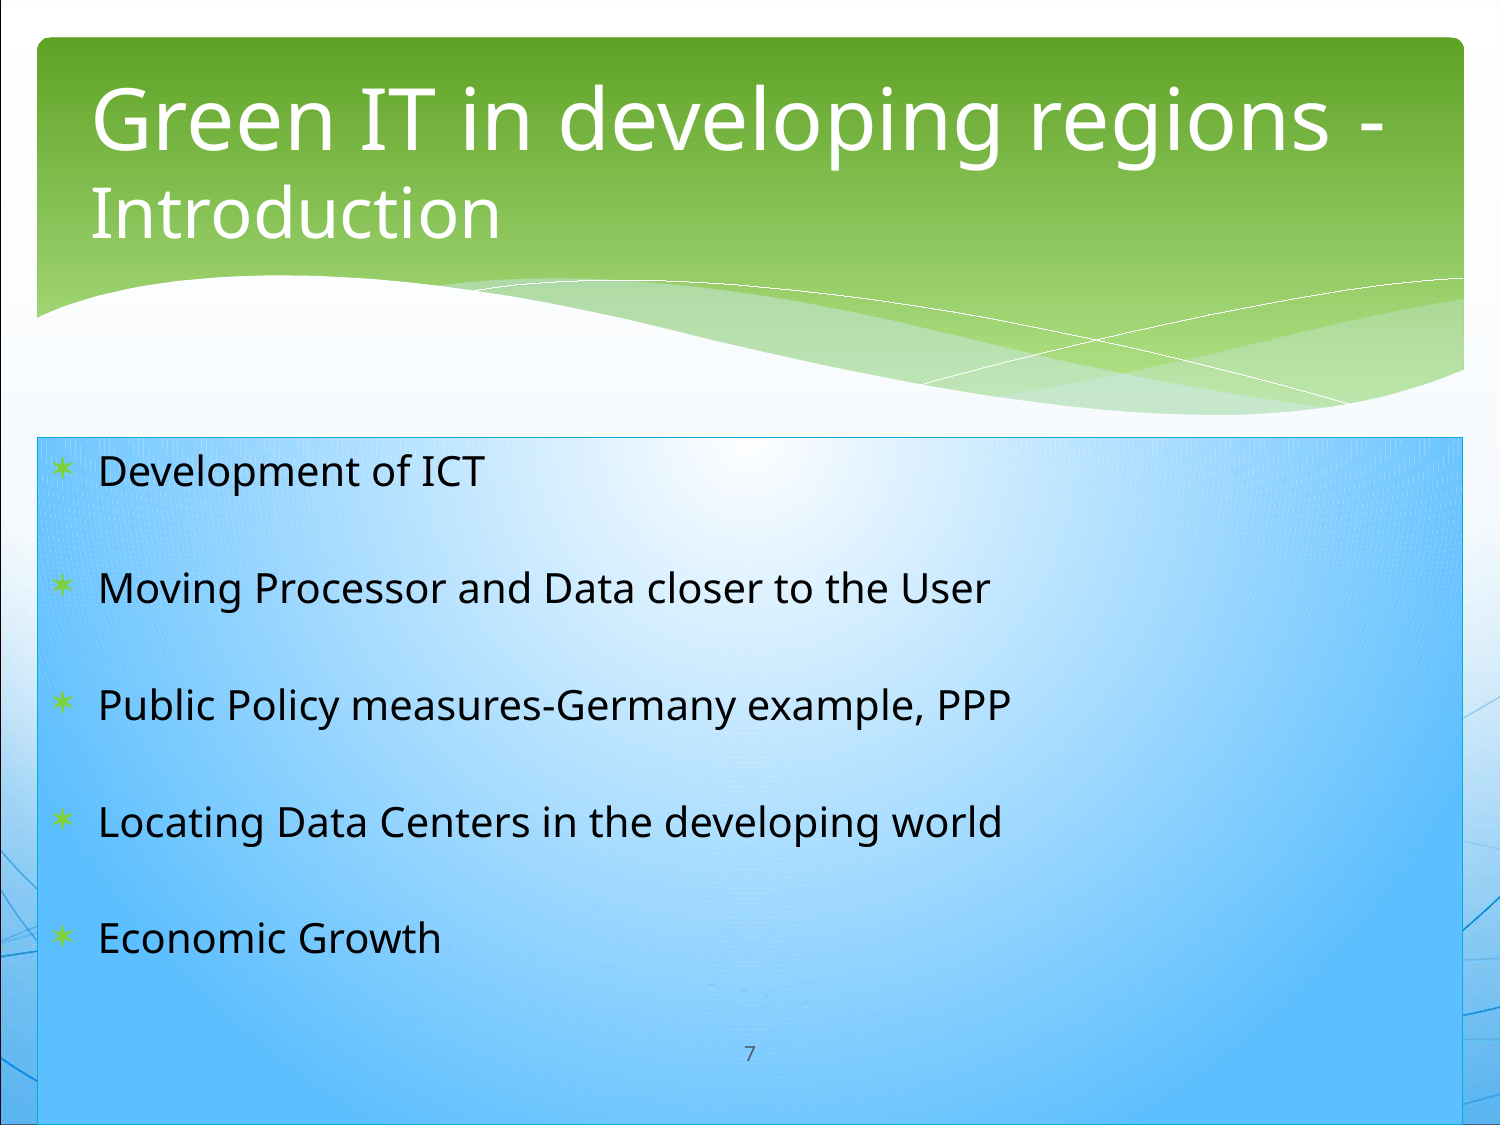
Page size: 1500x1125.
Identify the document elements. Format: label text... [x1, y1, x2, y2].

picture [0, 0, 1500, 1125]
title Green IT in developing regions -Introduction [75, 55, 1425, 261]
list Development of ICT Moving Processor and Data closer to the User Public Policy measures-Germany example, PPP Locating Data Centers in the developing world Economic Growth [37, 437, 1463, 1125]
slide_number 7 [654, 1025, 846, 1086]
